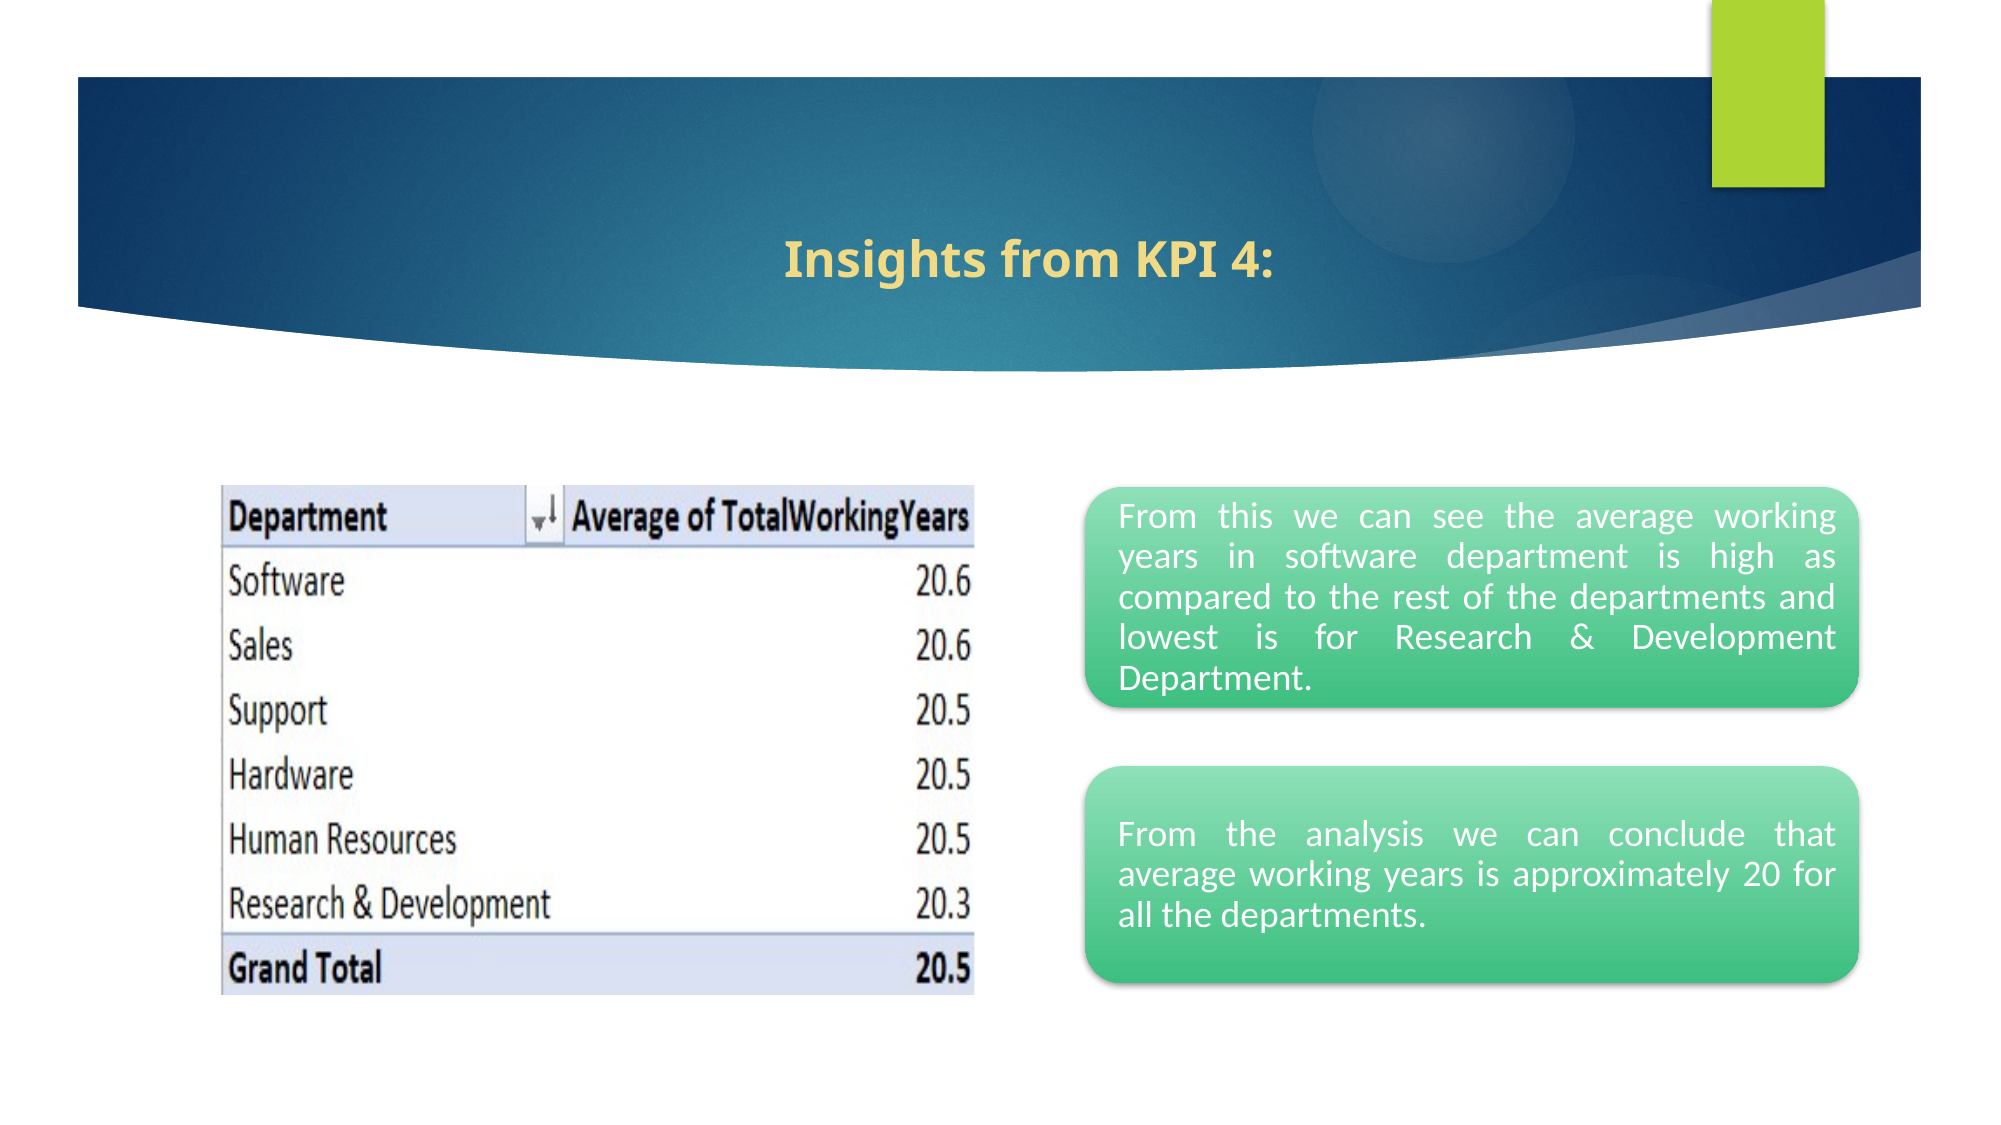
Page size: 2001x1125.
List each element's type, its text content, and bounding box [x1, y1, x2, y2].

picture [219, 484, 975, 996]
title Insights from KPI 4: [769, 126, 2000, 389]
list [1085, 458, 1860, 984]
